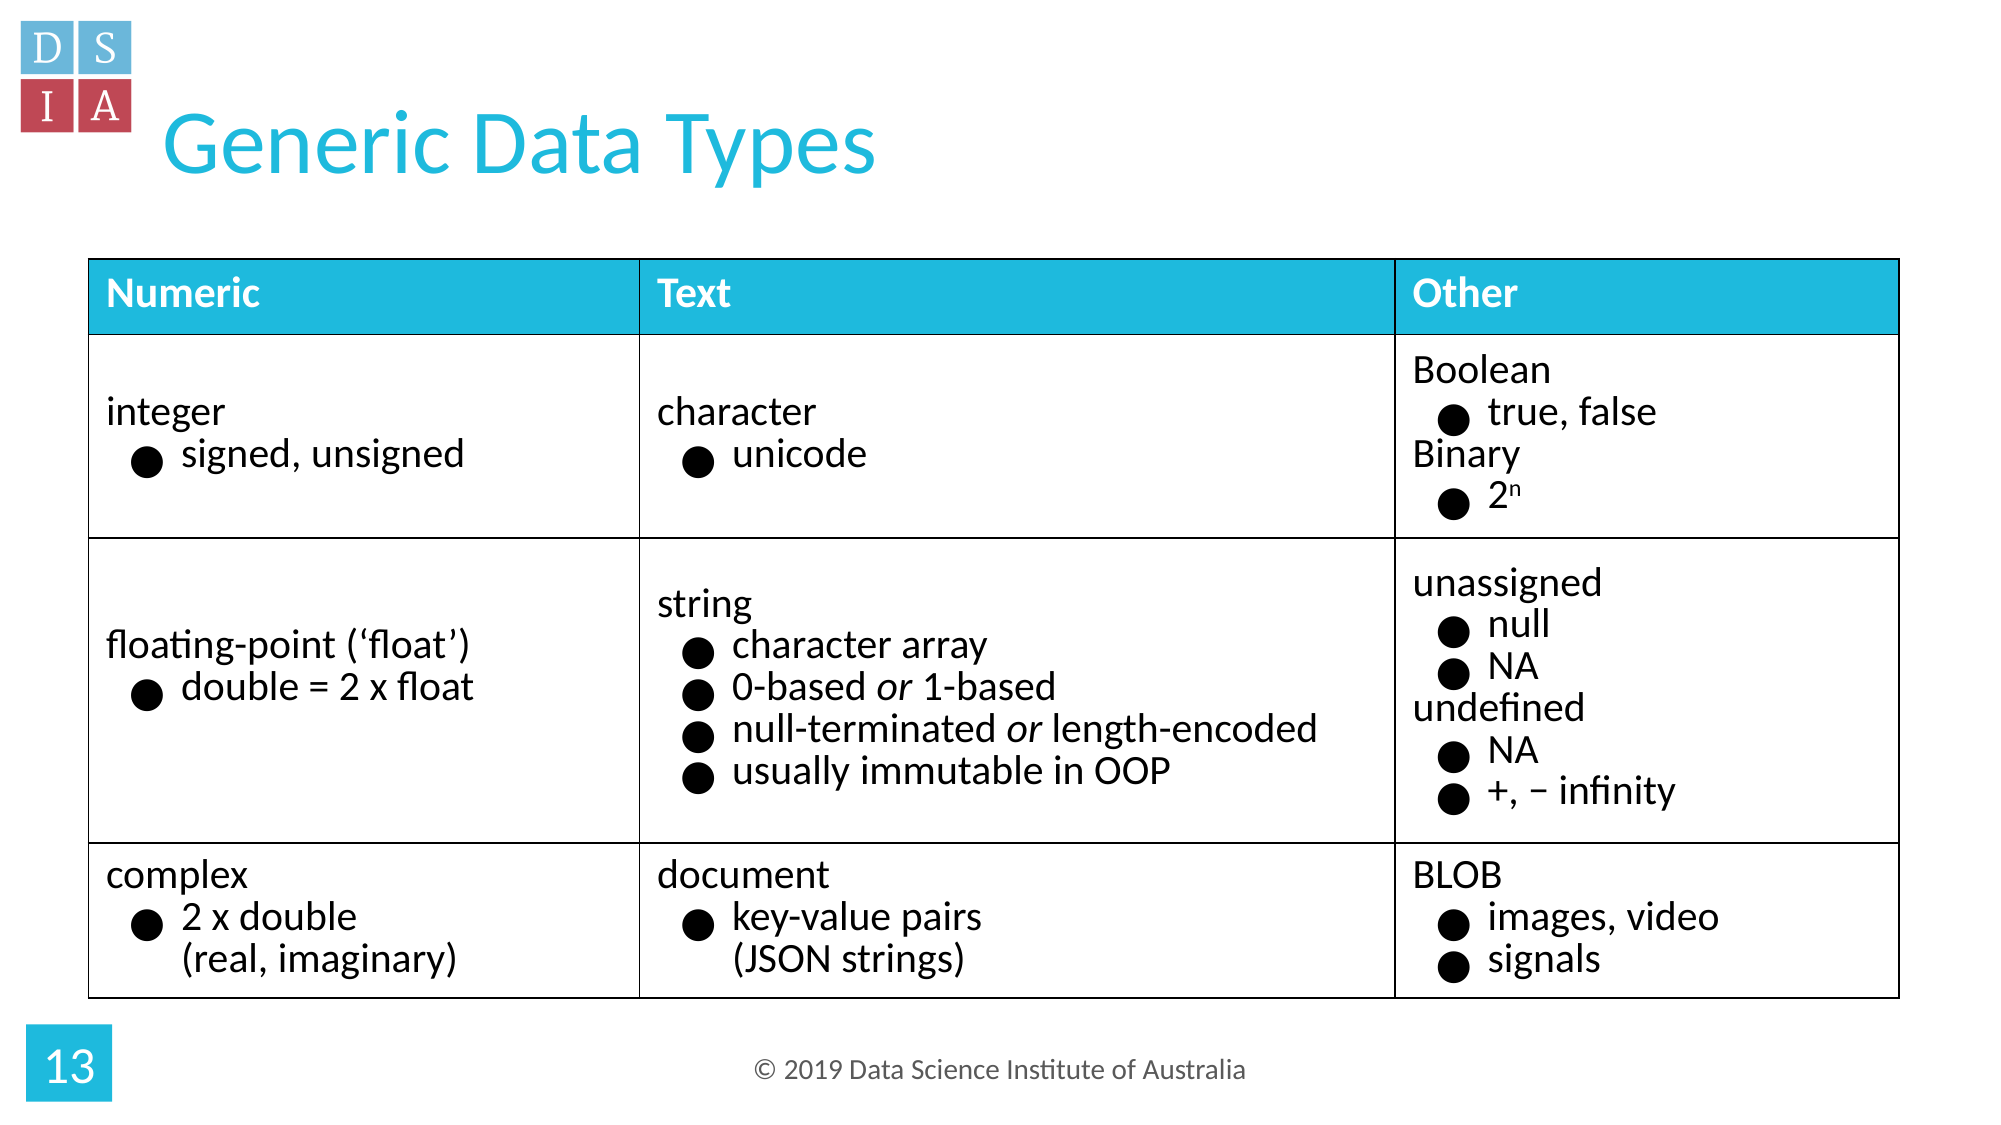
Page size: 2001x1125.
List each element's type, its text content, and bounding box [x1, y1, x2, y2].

table_header Text [640, 260, 1394, 334]
table_cell BLOB images, video signals [1396, 844, 1898, 997]
table_cell unassigned null NA undefined NA +, − infinity [1396, 539, 1898, 842]
table_cell complex 2 x double (real, imaginary) [89, 844, 639, 997]
table_header Other [1396, 260, 1898, 334]
picture [20, 20, 132, 133]
title Generic Data Types [142, 0, 1900, 214]
table_cell Boolean true, false Binary 2n [1396, 335, 1898, 537]
table_header Numeric [89, 260, 639, 334]
table_cell string character array 0-based or 1-based null-terminated or length-encoded usually immutable in OOP [640, 539, 1394, 842]
table_cell floating-point (‘float’) double = 2 x float [89, 539, 639, 842]
table_cell document key-value pairs (JSON strings) [640, 844, 1394, 997]
table_cell integer signed, unsigned [89, 335, 639, 537]
table_cell character unicode [640, 335, 1394, 537]
text_box 13 [26, 1024, 113, 1102]
